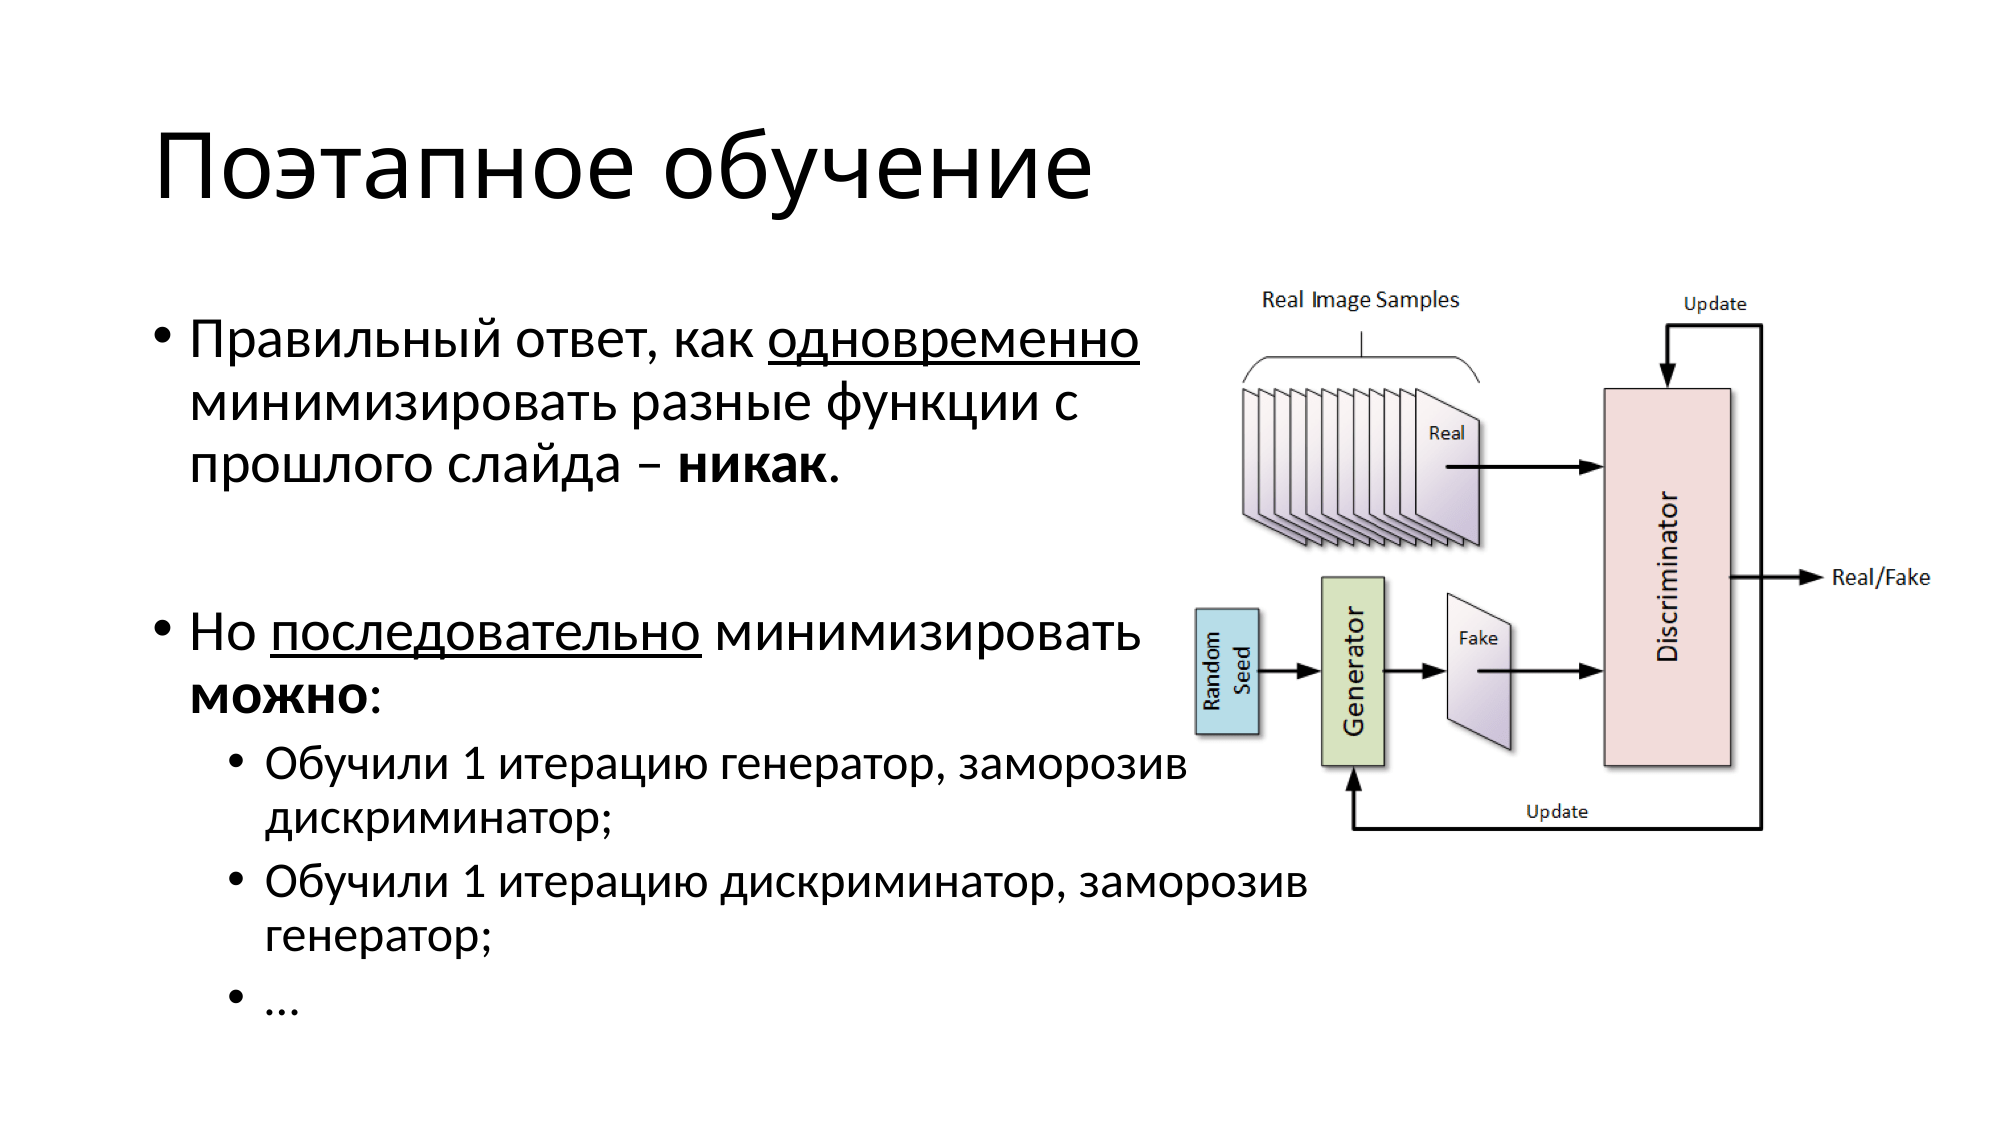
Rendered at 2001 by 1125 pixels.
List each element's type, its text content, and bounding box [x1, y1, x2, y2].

title Поэтапное обучение [137, 59, 1863, 278]
picture [1189, 277, 1941, 832]
list Правильный ответ, как одновременно минимизировать разные функции с прошлого слайда – никак. Но последовательно минимизировать можно: Обучили 1 итерацию генератор, заморозив дискриминатор; Обучили 1 итерацию дискриминатор, заморозив генератор; … [137, 299, 1342, 1077]
